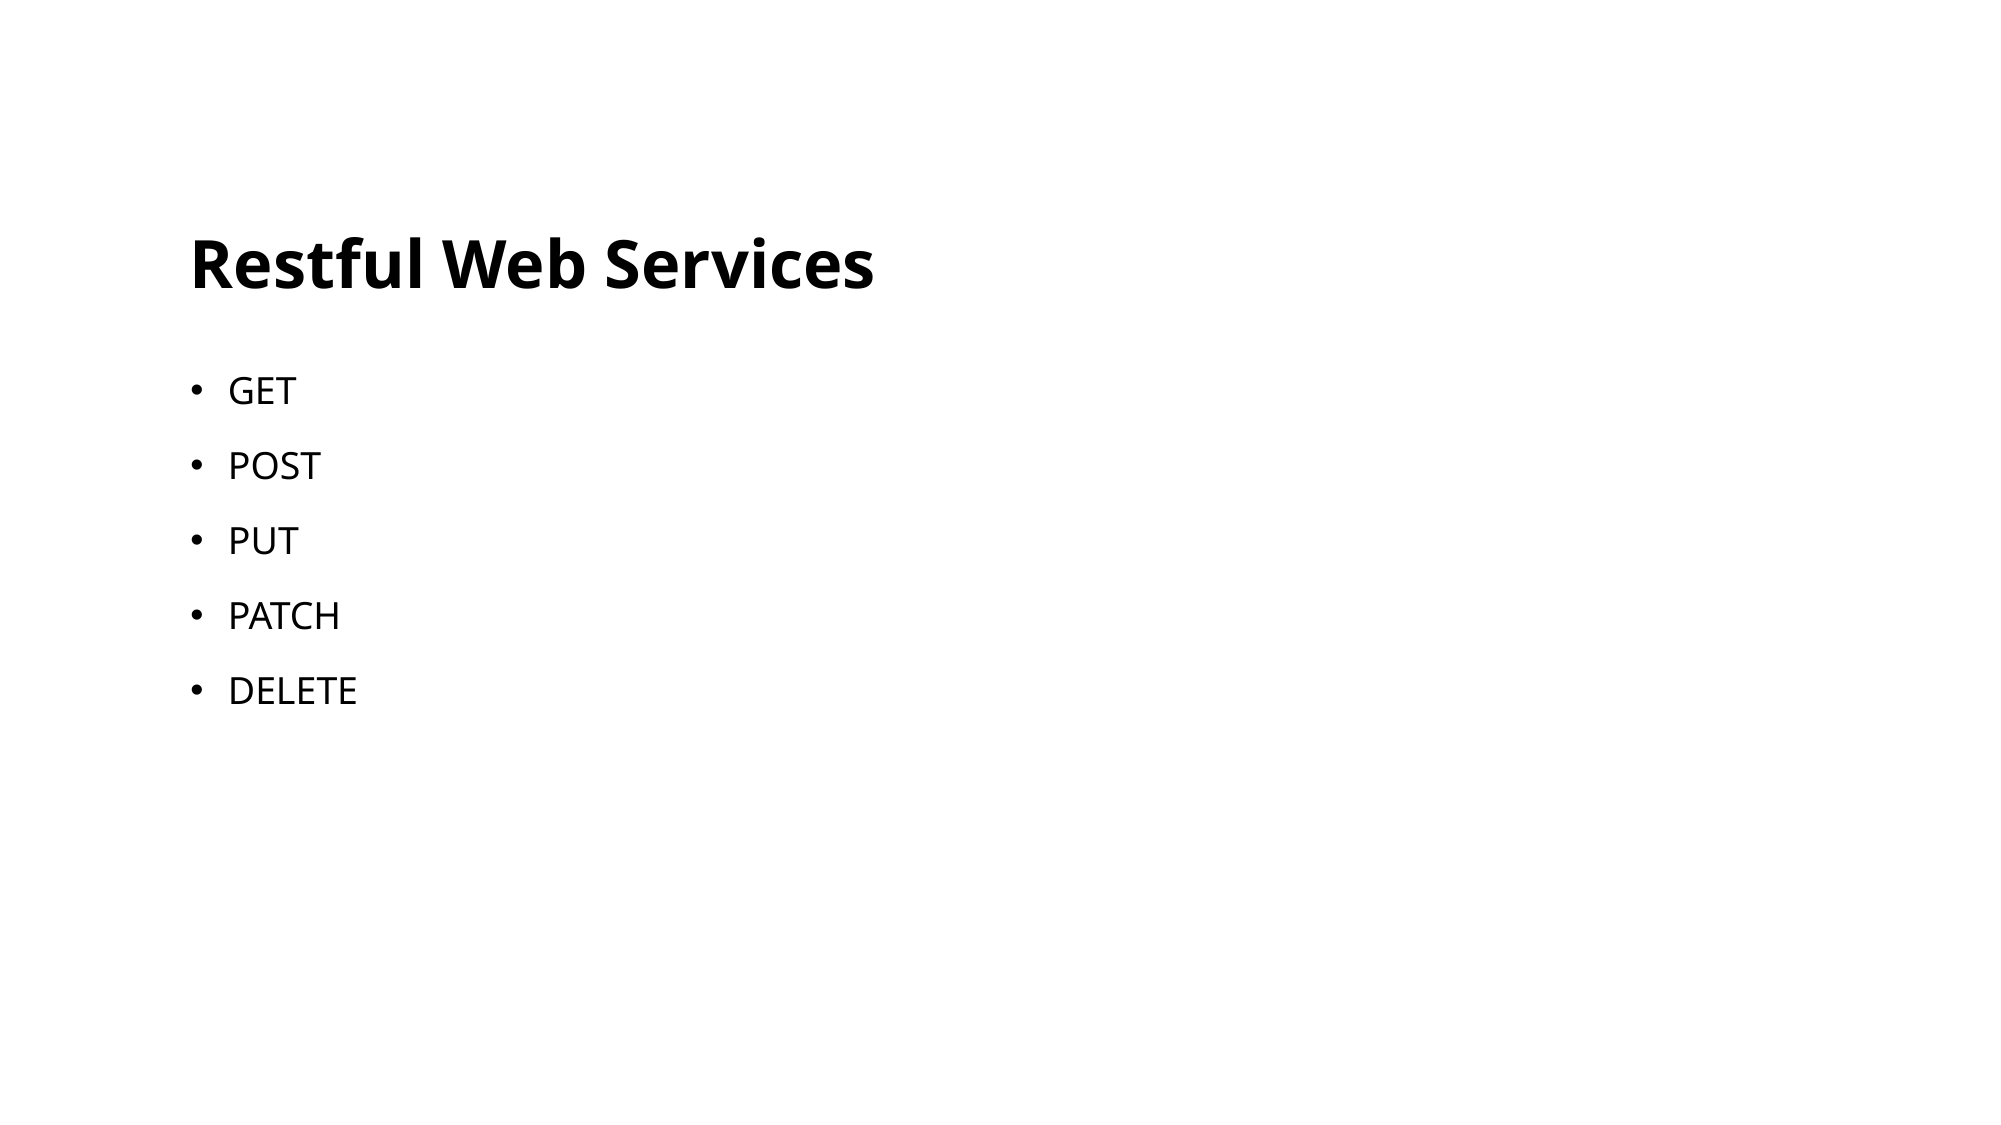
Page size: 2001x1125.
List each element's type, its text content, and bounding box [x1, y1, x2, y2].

title Restful Web Services [174, 153, 1633, 311]
list GET POST PUT PATCH DELETE [175, 351, 1633, 955]
